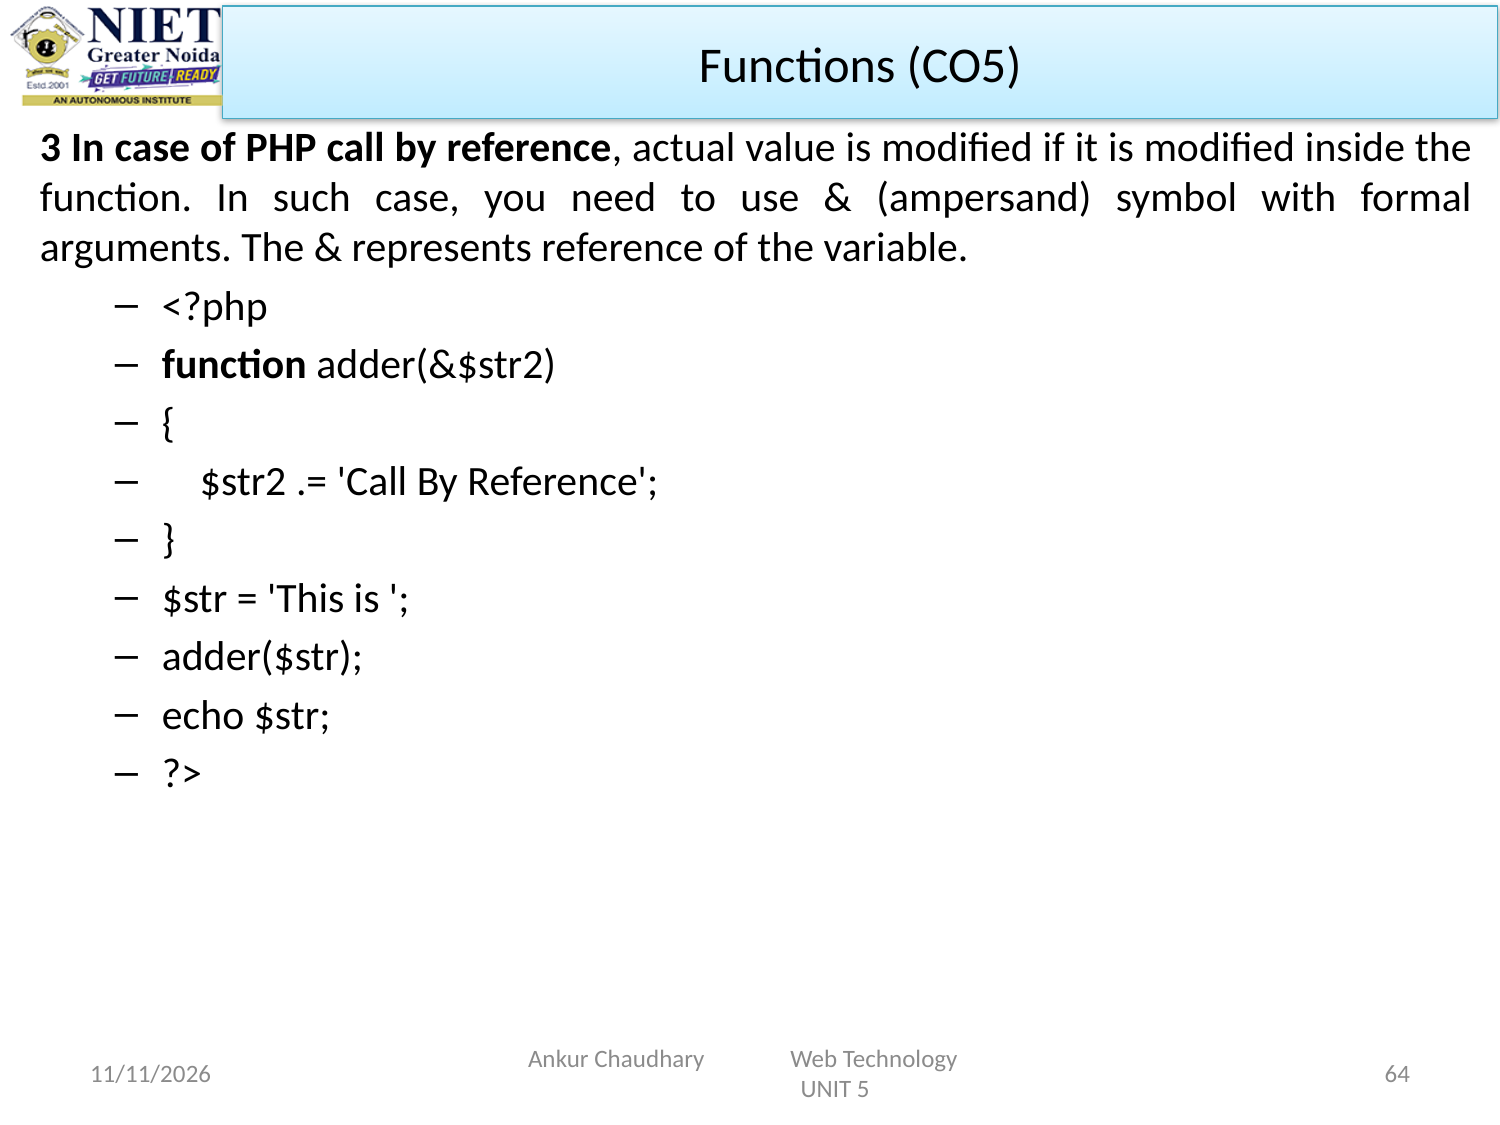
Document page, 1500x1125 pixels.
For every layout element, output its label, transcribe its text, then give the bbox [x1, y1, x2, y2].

text_box Functions (CO5) [222, 5, 1498, 119]
slide_number 64 [1074, 1042, 1425, 1103]
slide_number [75, 1042, 425, 1103]
footer Ankur Chaudhary Web Technology UNIT 5 [512, 1042, 1074, 1103]
list 3 In case of PHP call by reference, actual value is modified if it is modified inside the function. In such case, you need to use & (ampersand) symbol with formal arguments. The & represents reference of the variable. <?php function adder(&$str2) { $str2 .= 'Call By Reference'; } $str = 'This is '; adder($str); echo $str; ?> [24, 114, 1488, 1005]
picture [9, 6, 223, 106]
